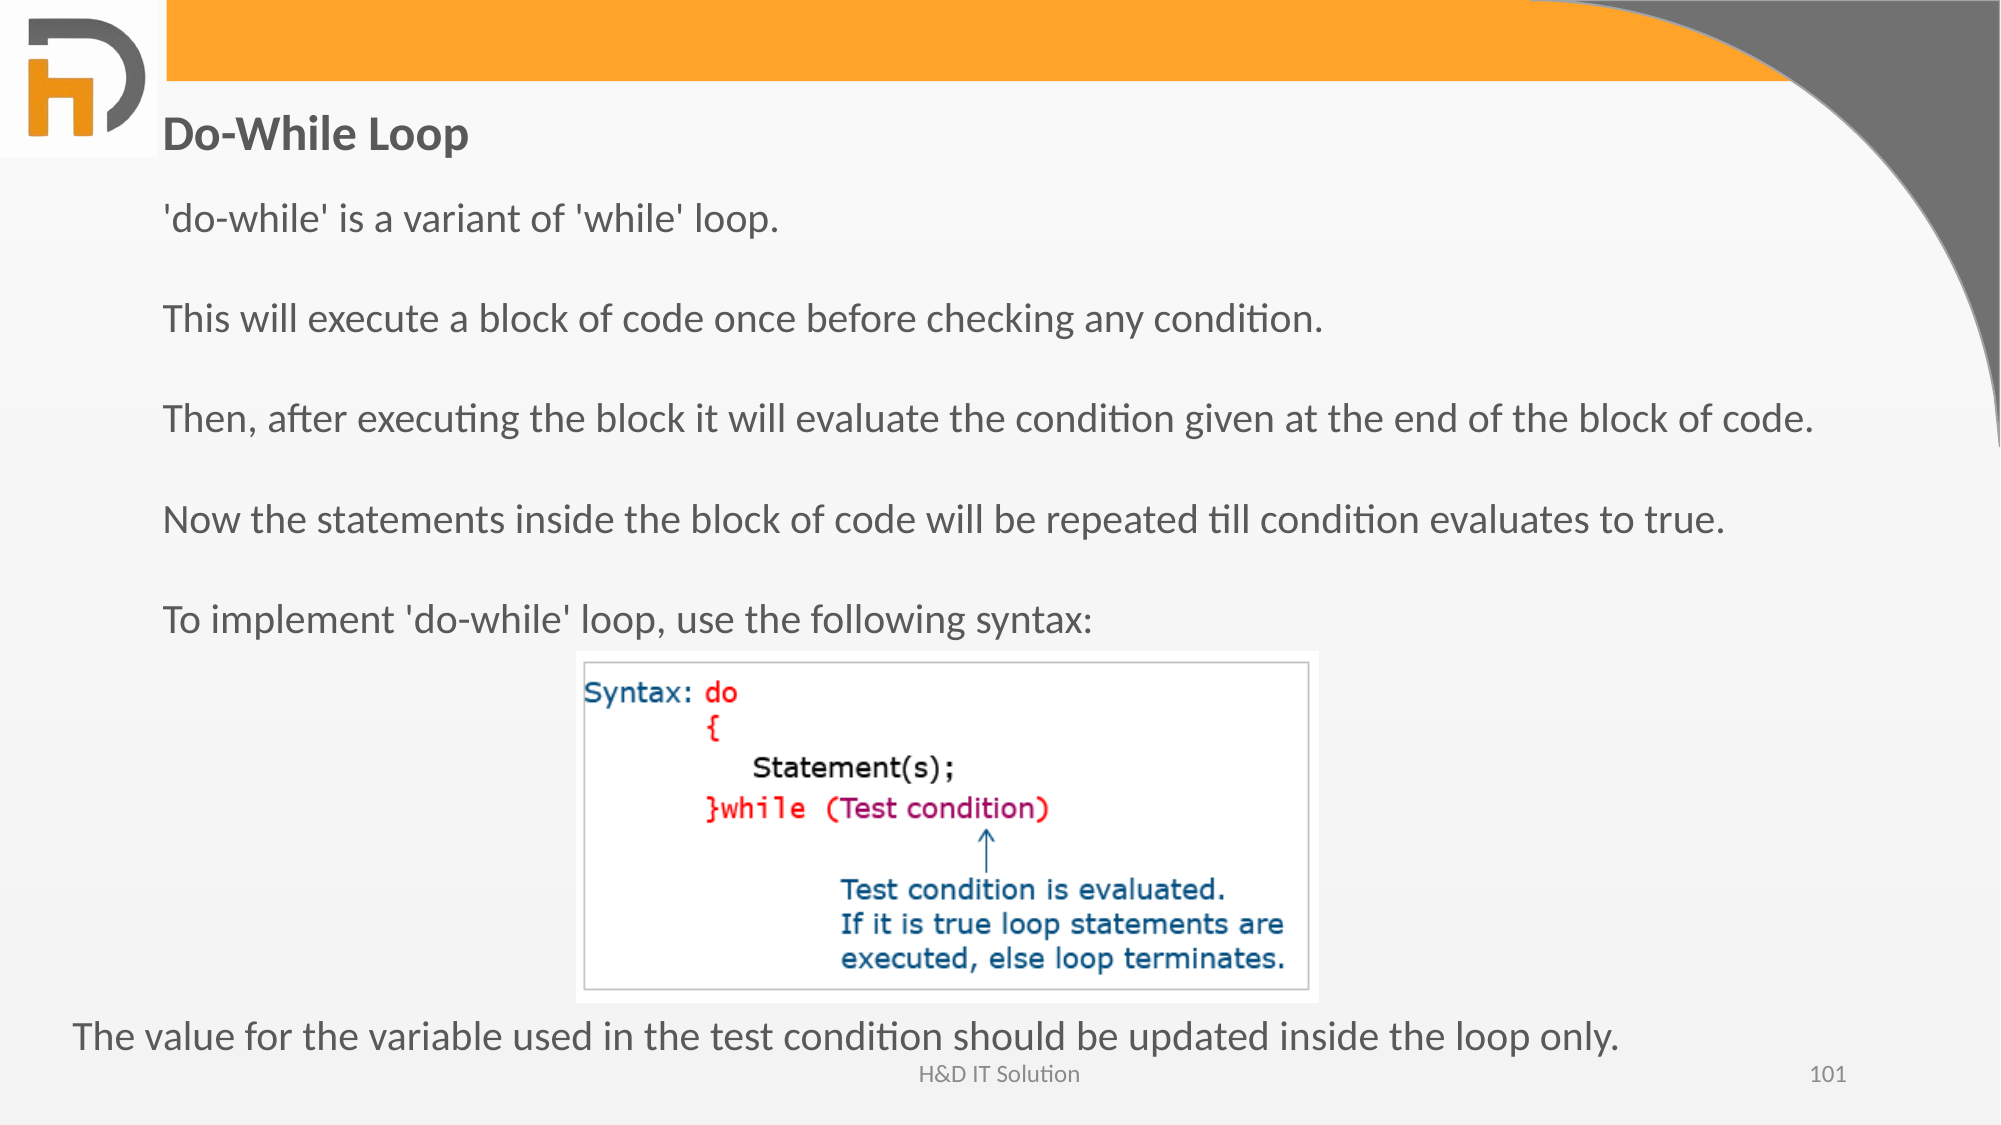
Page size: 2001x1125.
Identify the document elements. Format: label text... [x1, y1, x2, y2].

picture [0, 0, 157, 157]
picture [576, 651, 1319, 1003]
footer H&D IT Solution [662, 1067, 1338, 1103]
text_box 'do-while' is a variant of 'while' loop. This will execute a block of code once before checking any condition. Then, after executing the block it will evaluate the condition given at the end of the block of code. Now the statements inside the block of code will be repeated till condition evaluates to true. To implement 'do-while' loop, use the following syntax: [147, 183, 1863, 649]
text_box Do-While Loop [147, 93, 1149, 169]
text_box The value for the variable used in the test condition should be updated inside the loop only. [57, 1001, 2000, 1067]
slide_number 101 [1412, 1067, 1863, 1103]
